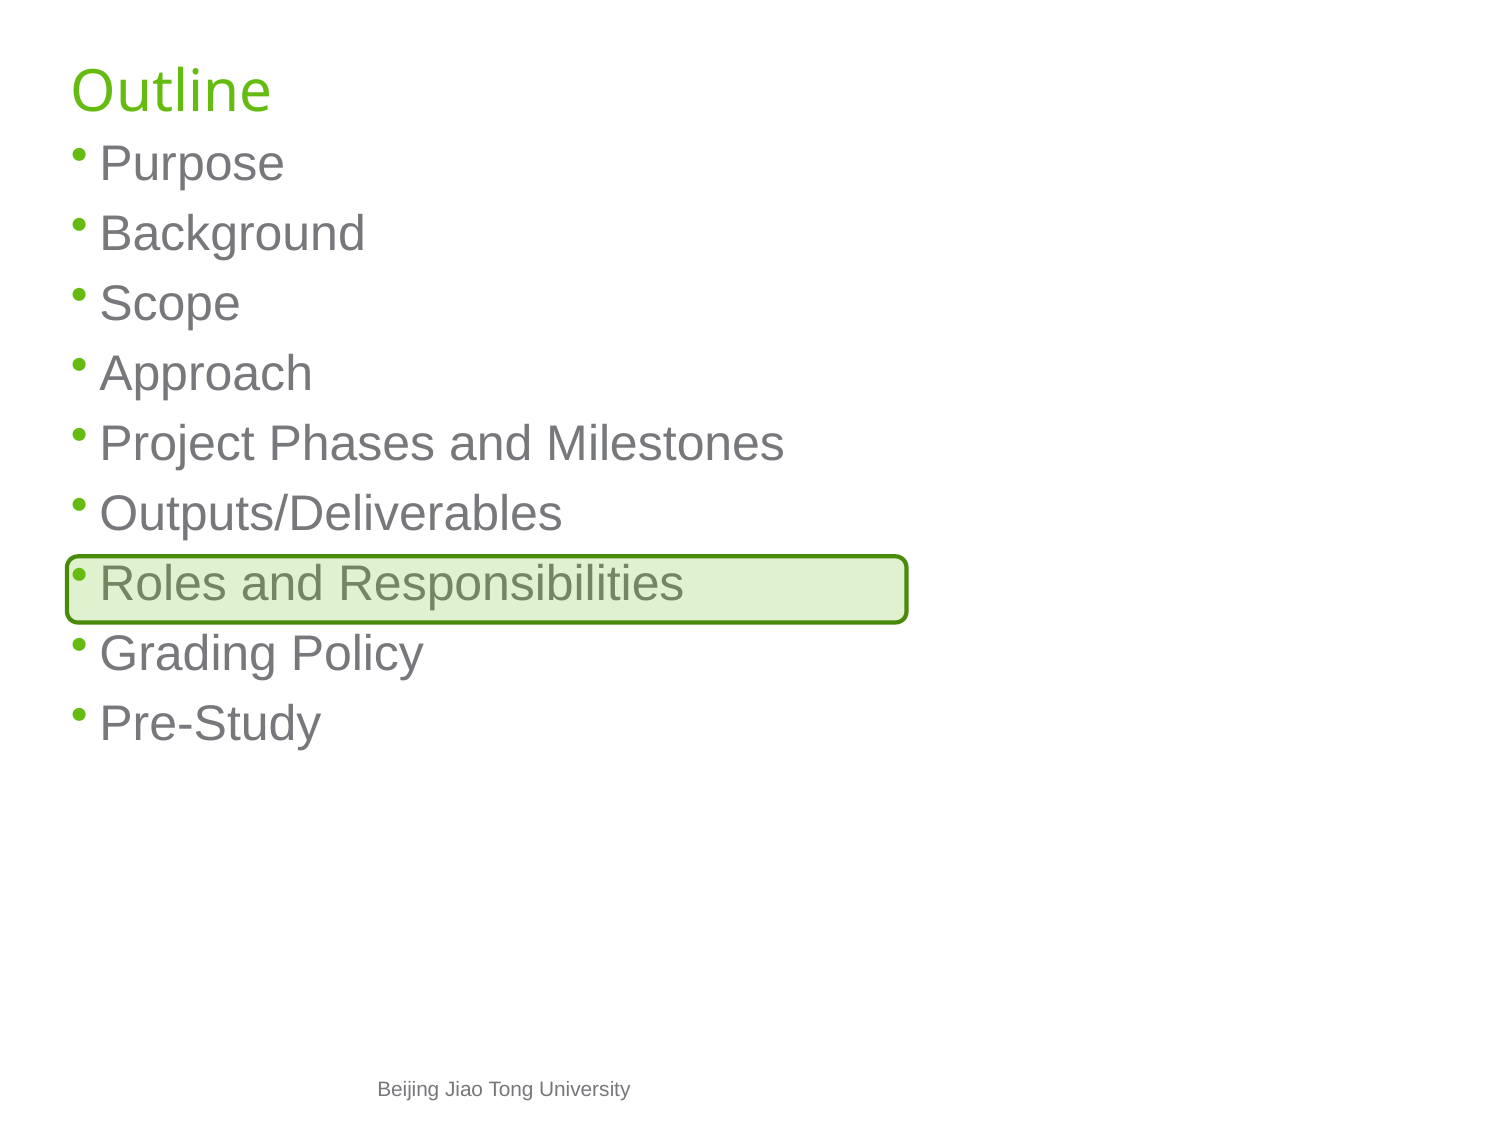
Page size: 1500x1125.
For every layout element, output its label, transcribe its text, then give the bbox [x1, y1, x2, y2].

list Purpose Background Scope Approach Project Phases and Milestones Outputs/Deliverables Roles and Responsibilities Grading Policy Pre-Study [70, 130, 1430, 1012]
text_box [64, 554, 909, 625]
title Outline [70, 52, 1430, 130]
list Beijing Jiao Tong University [263, 1075, 751, 1120]
